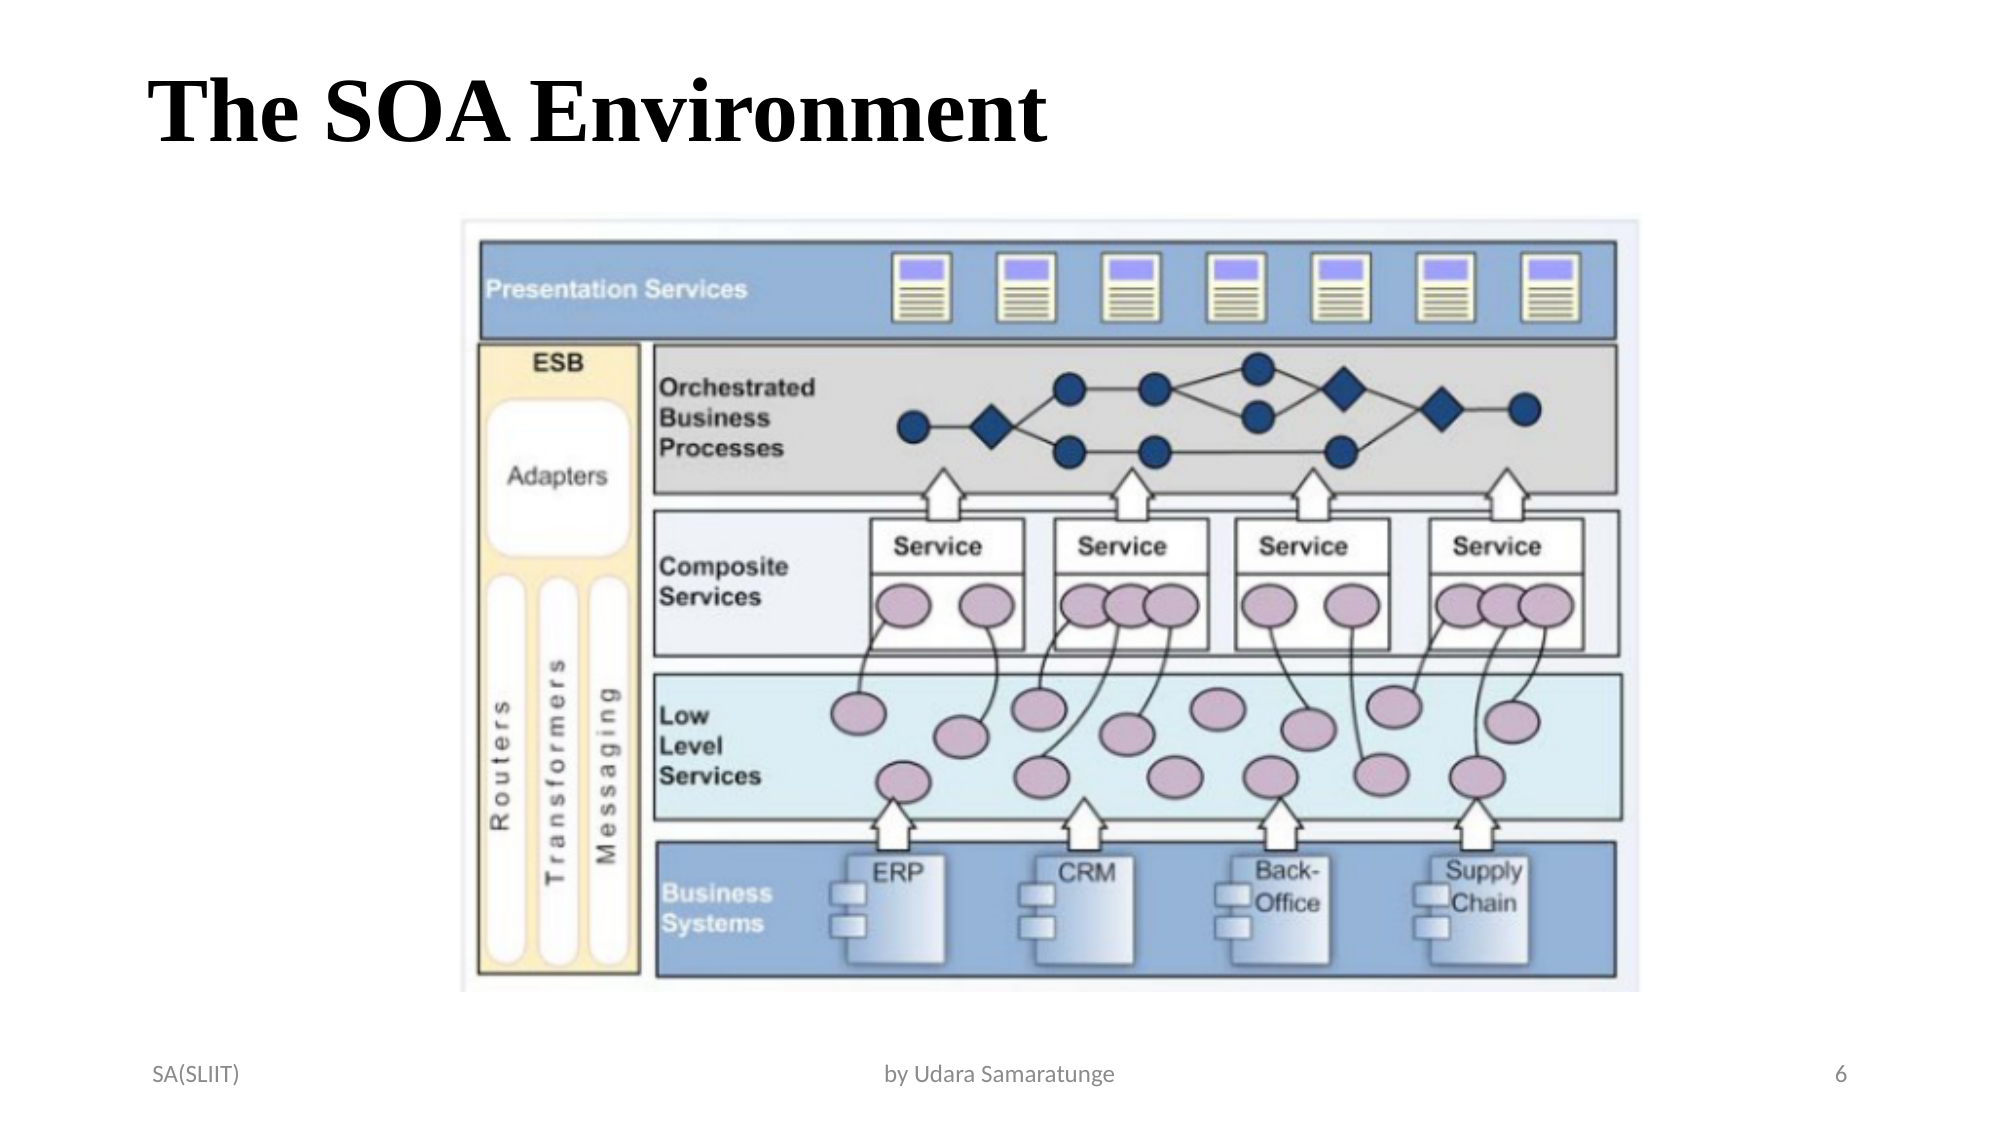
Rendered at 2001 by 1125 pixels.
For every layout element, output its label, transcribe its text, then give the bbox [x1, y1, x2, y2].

title The SOA Environment [132, 43, 1858, 180]
slide_number 6 [1412, 1042, 1863, 1103]
picture [459, 212, 1643, 992]
footer by Udara Samaratunge [662, 1042, 1338, 1103]
slide_number SA(SLIIT) [137, 1042, 588, 1103]
